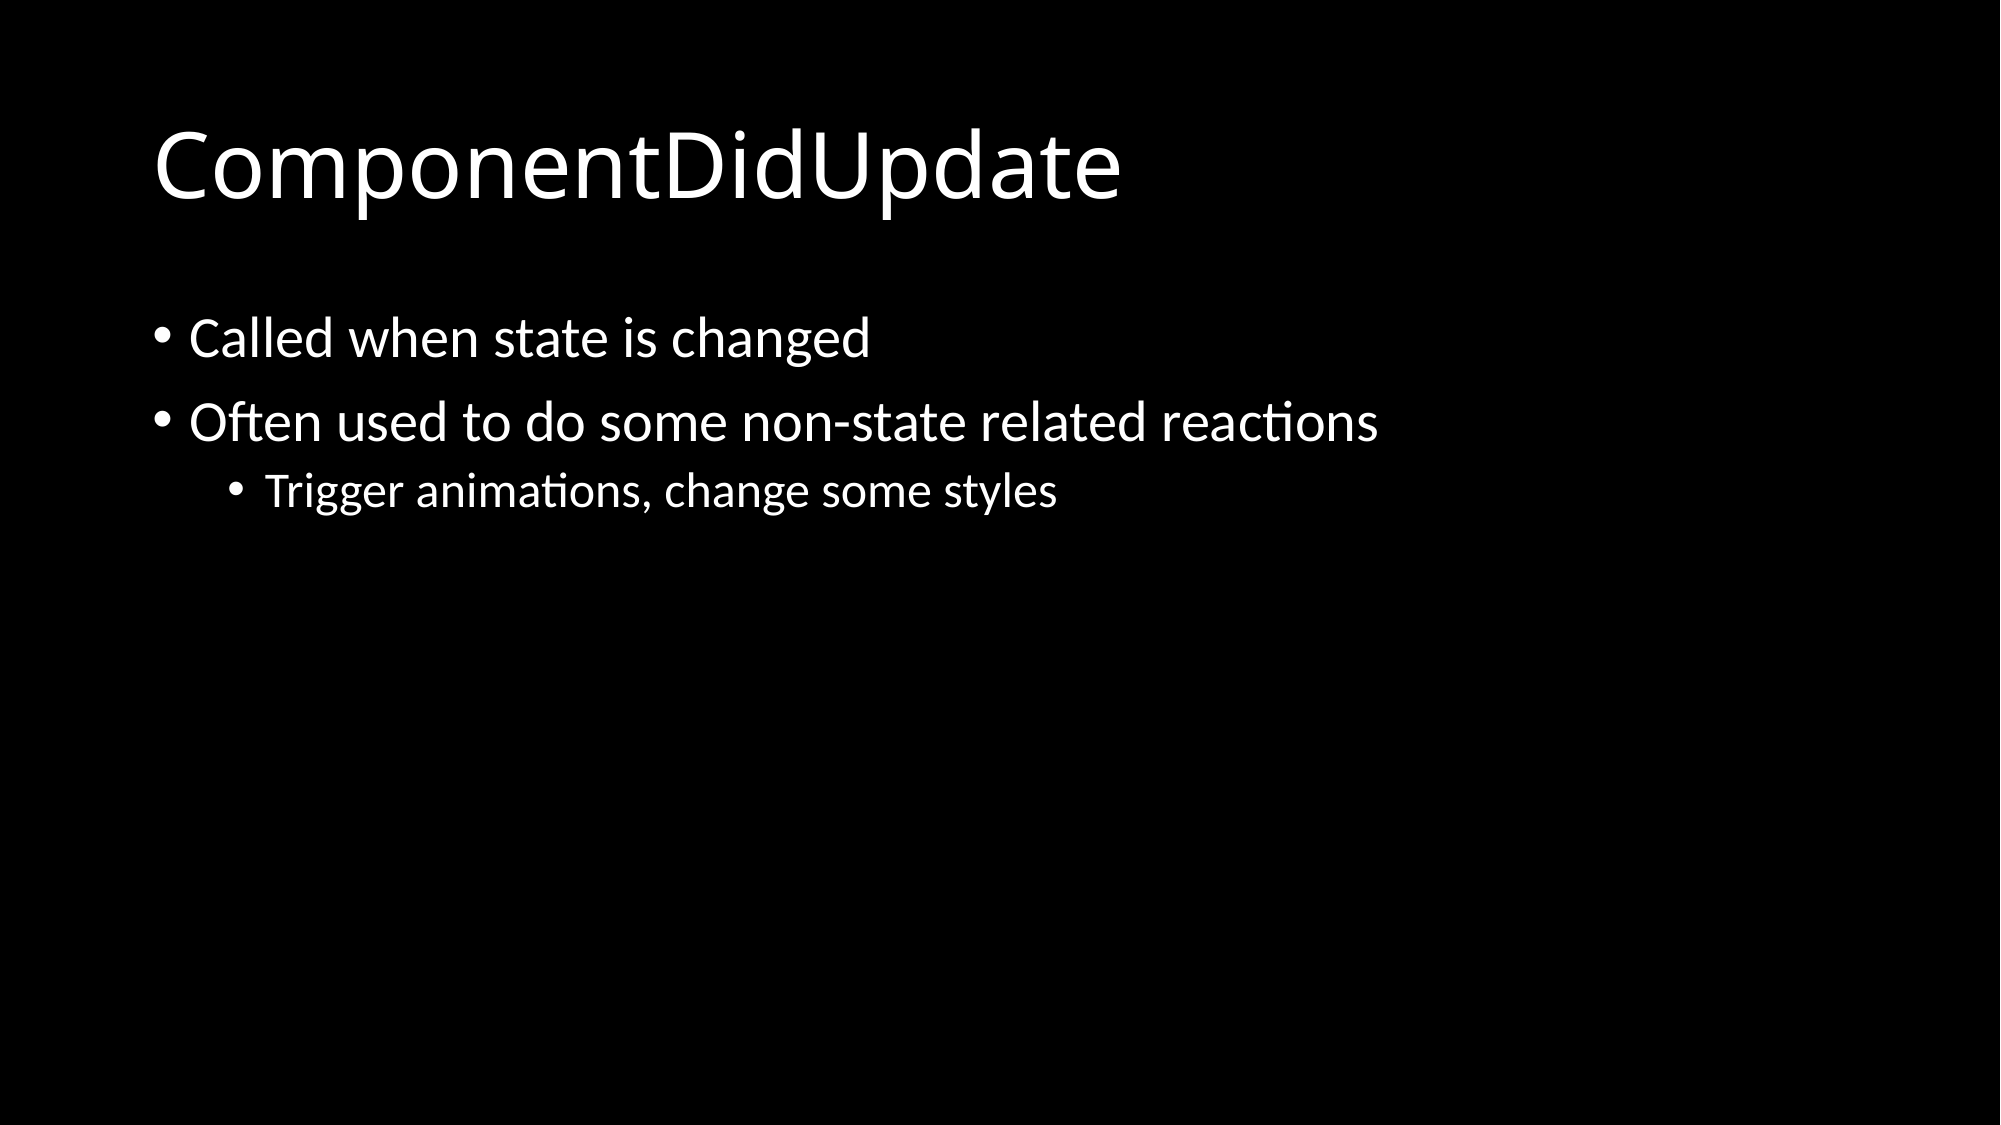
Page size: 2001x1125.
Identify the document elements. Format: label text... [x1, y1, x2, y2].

title ComponentDidUpdate [137, 59, 1863, 278]
list Called when state is changed Often used to do some non-state related reactions Trigger animations, change some styles [137, 299, 1863, 1014]
